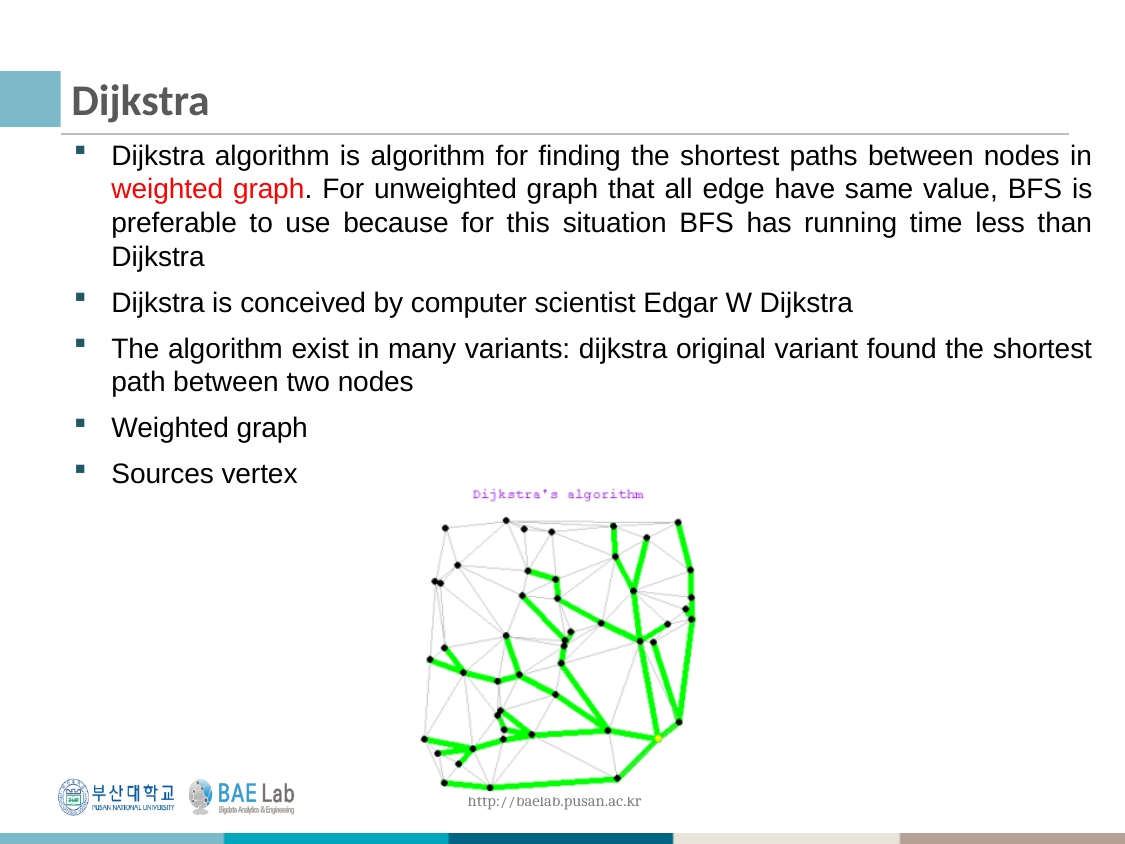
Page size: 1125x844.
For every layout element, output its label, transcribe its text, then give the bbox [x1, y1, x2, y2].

picture [186, 776, 300, 816]
title Dijkstra [56, 71, 1069, 125]
picture [415, 483, 710, 797]
picture [673, 833, 1125, 844]
picture [55, 775, 175, 819]
list [43, 198, 1086, 769]
picture [0, 833, 448, 844]
